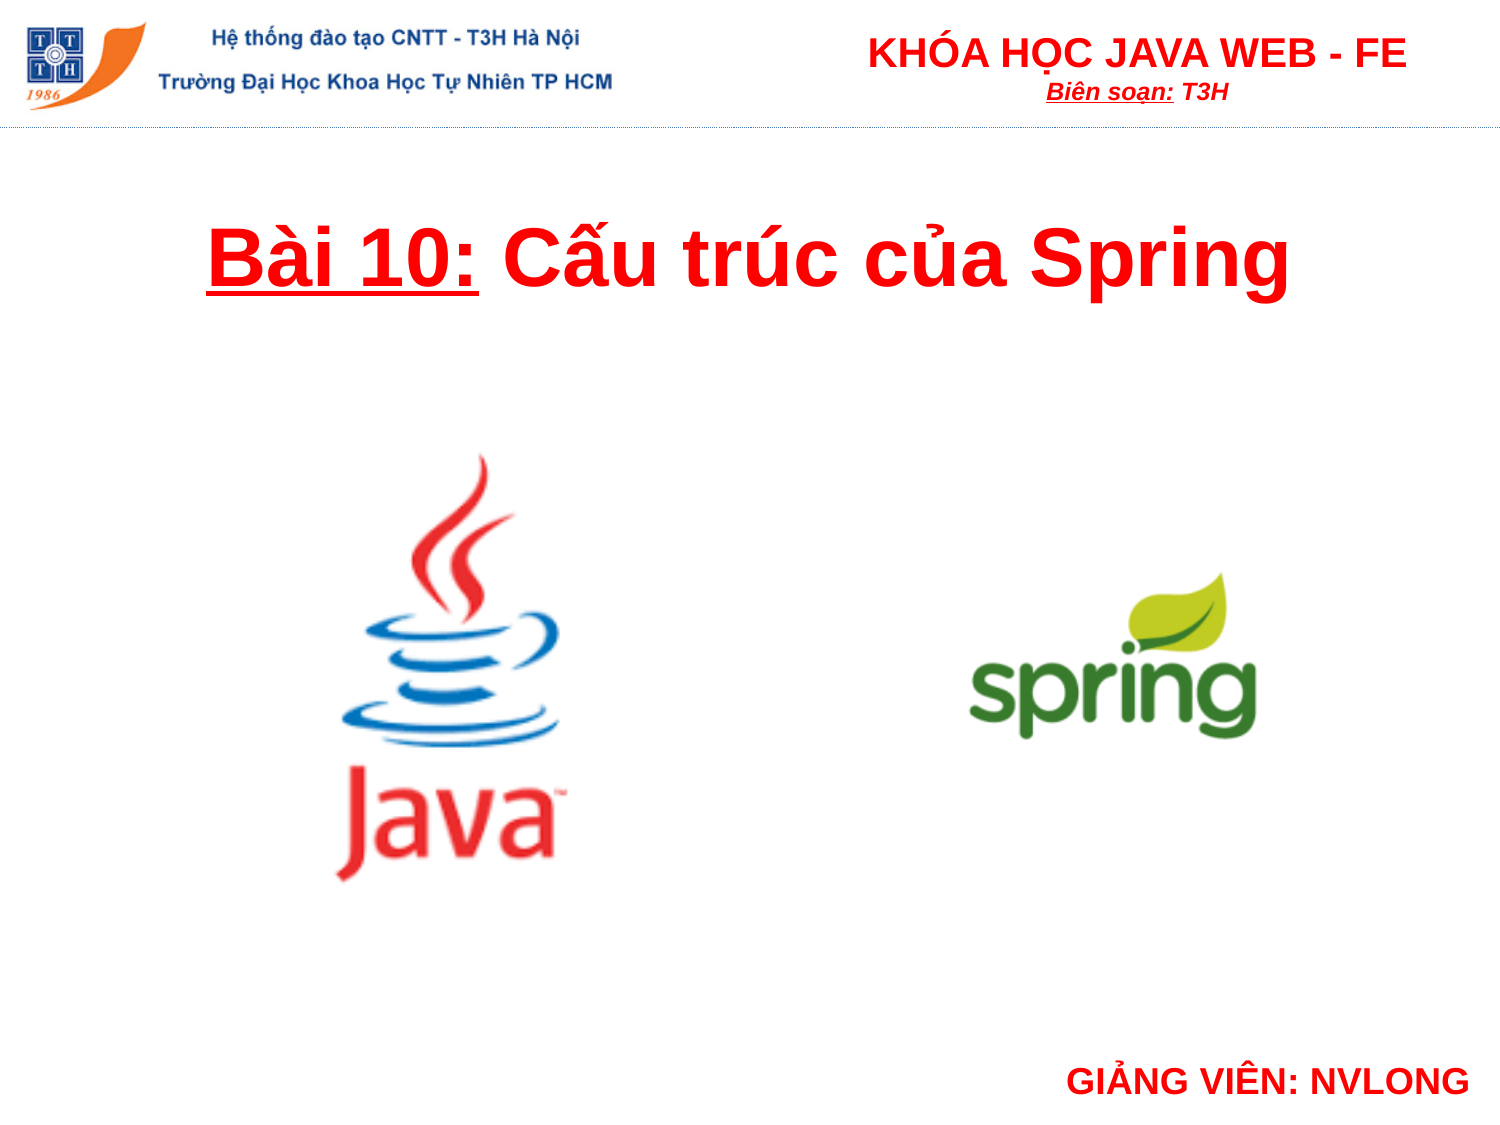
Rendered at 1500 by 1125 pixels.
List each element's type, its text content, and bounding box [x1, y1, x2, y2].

text_box Bài 10: Cấu trúc của Spring [191, 195, 1309, 311]
picture [3, 1, 642, 127]
picture [147, 362, 751, 965]
picture [911, 545, 1315, 782]
text_box GIẢNG VIÊN: NVLONG [1051, 1049, 1486, 1110]
text_box KHÓA HỌC JAVA WEB - FE Biên soạn: T3H [787, 2, 1488, 127]
